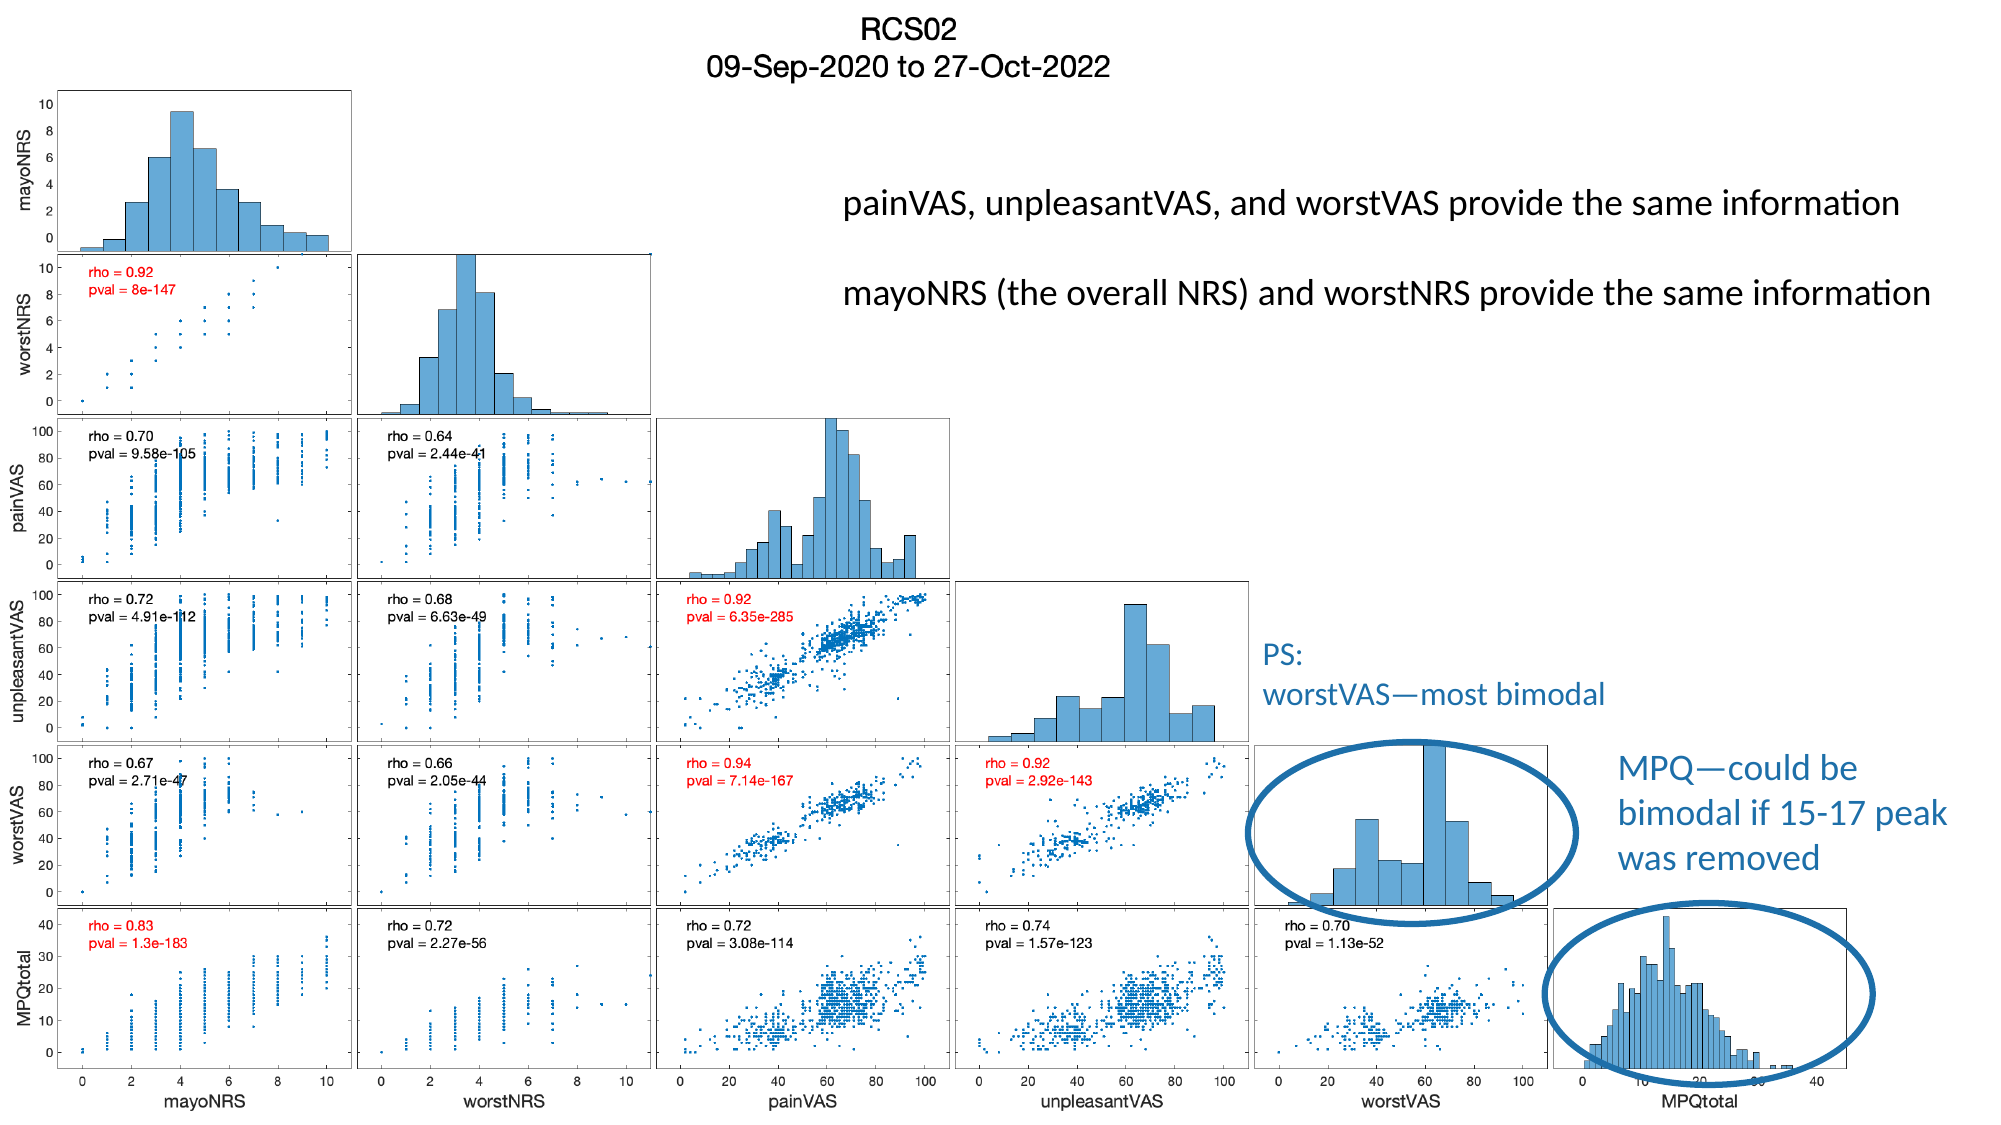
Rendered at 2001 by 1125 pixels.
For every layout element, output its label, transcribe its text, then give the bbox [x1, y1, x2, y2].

text_box painVAS, unpleasantVAS, and worstVAS provide the same information mayoNRS (the overall NRS) and worstNRS provide the same information [1868, 170, 2000, 321]
picture [7, 0, 1868, 1120]
text_box [1868, 969, 1874, 1019]
text_box MPQ—could be bimodal if 15-17 peak was removed [1868, 735, 2000, 885]
